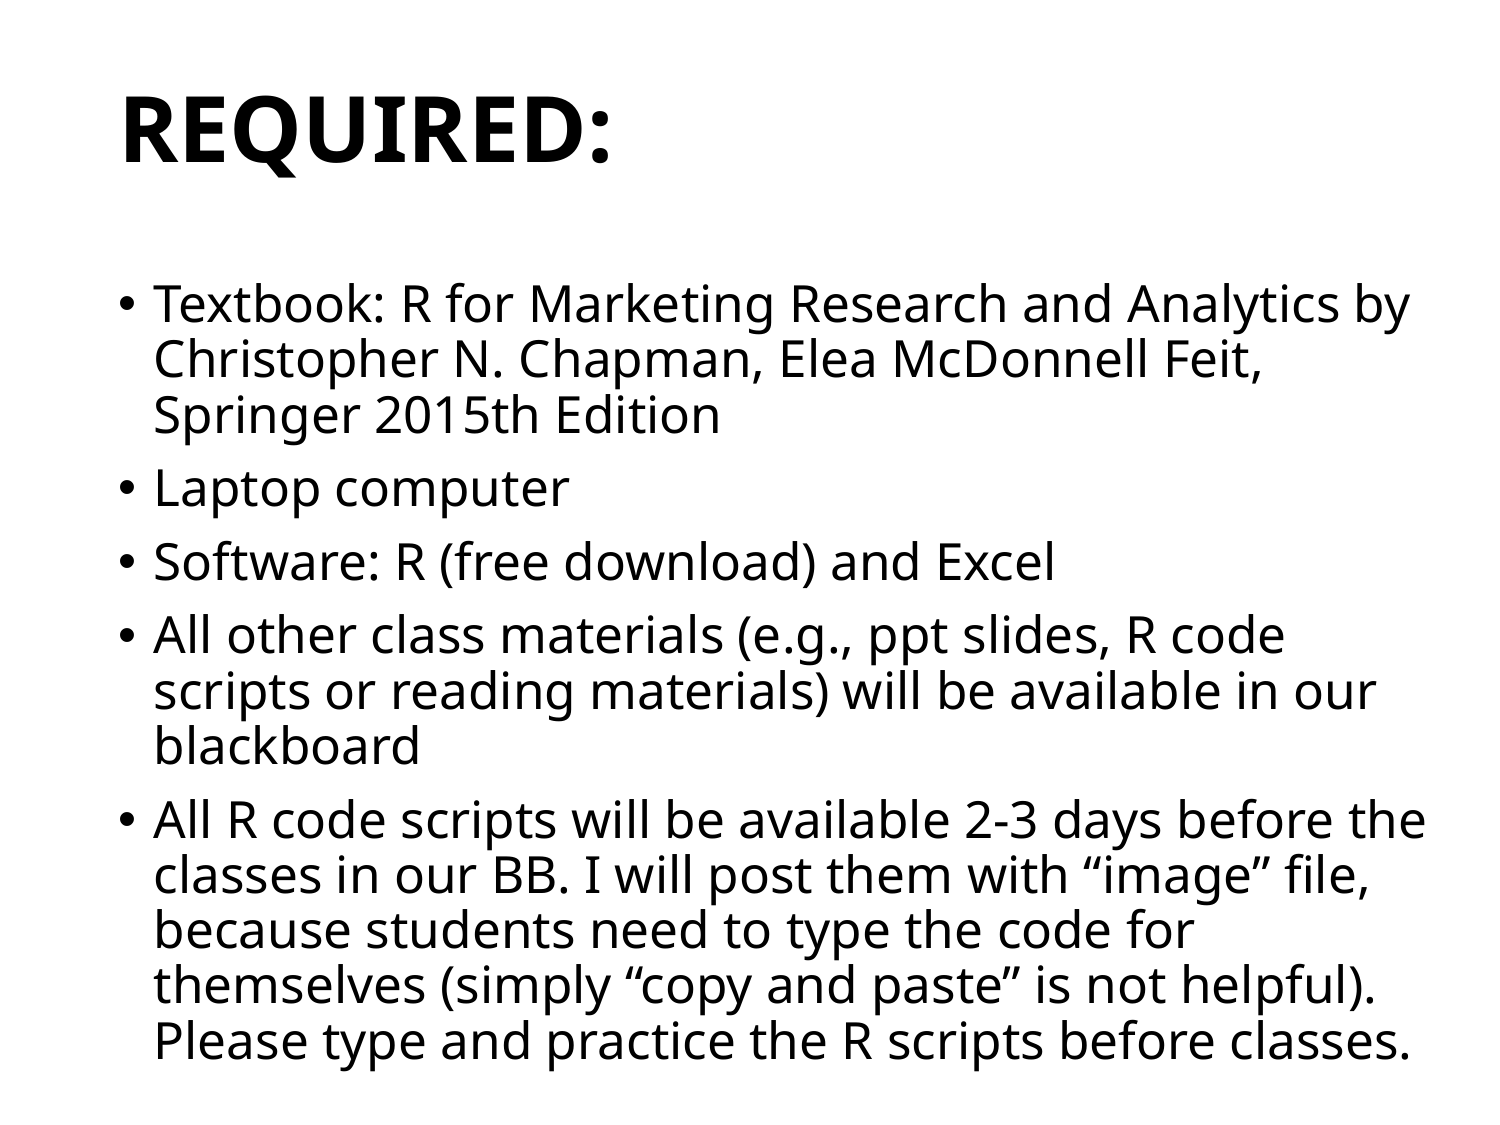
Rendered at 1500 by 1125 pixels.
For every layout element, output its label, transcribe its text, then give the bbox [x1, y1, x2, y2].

title Required: [103, 24, 1397, 242]
list Textbook: R for Marketing Research and Analytics by Christopher N. Chapman, Elea McDonnell Feit, Springer 2015th Edition Laptop computer Software: R (free download) and Excel All other class materials (e.g., ppt slides, R code scripts or reading materials) will be available in our blackboard All R code scripts will be available 2-3 days before the classes in our BB. I will post them with “image” file, because students need to type the code for themselves (simply “copy and paste” is not helpful). Please type and practice the R scripts before classes. [103, 270, 1448, 1092]
